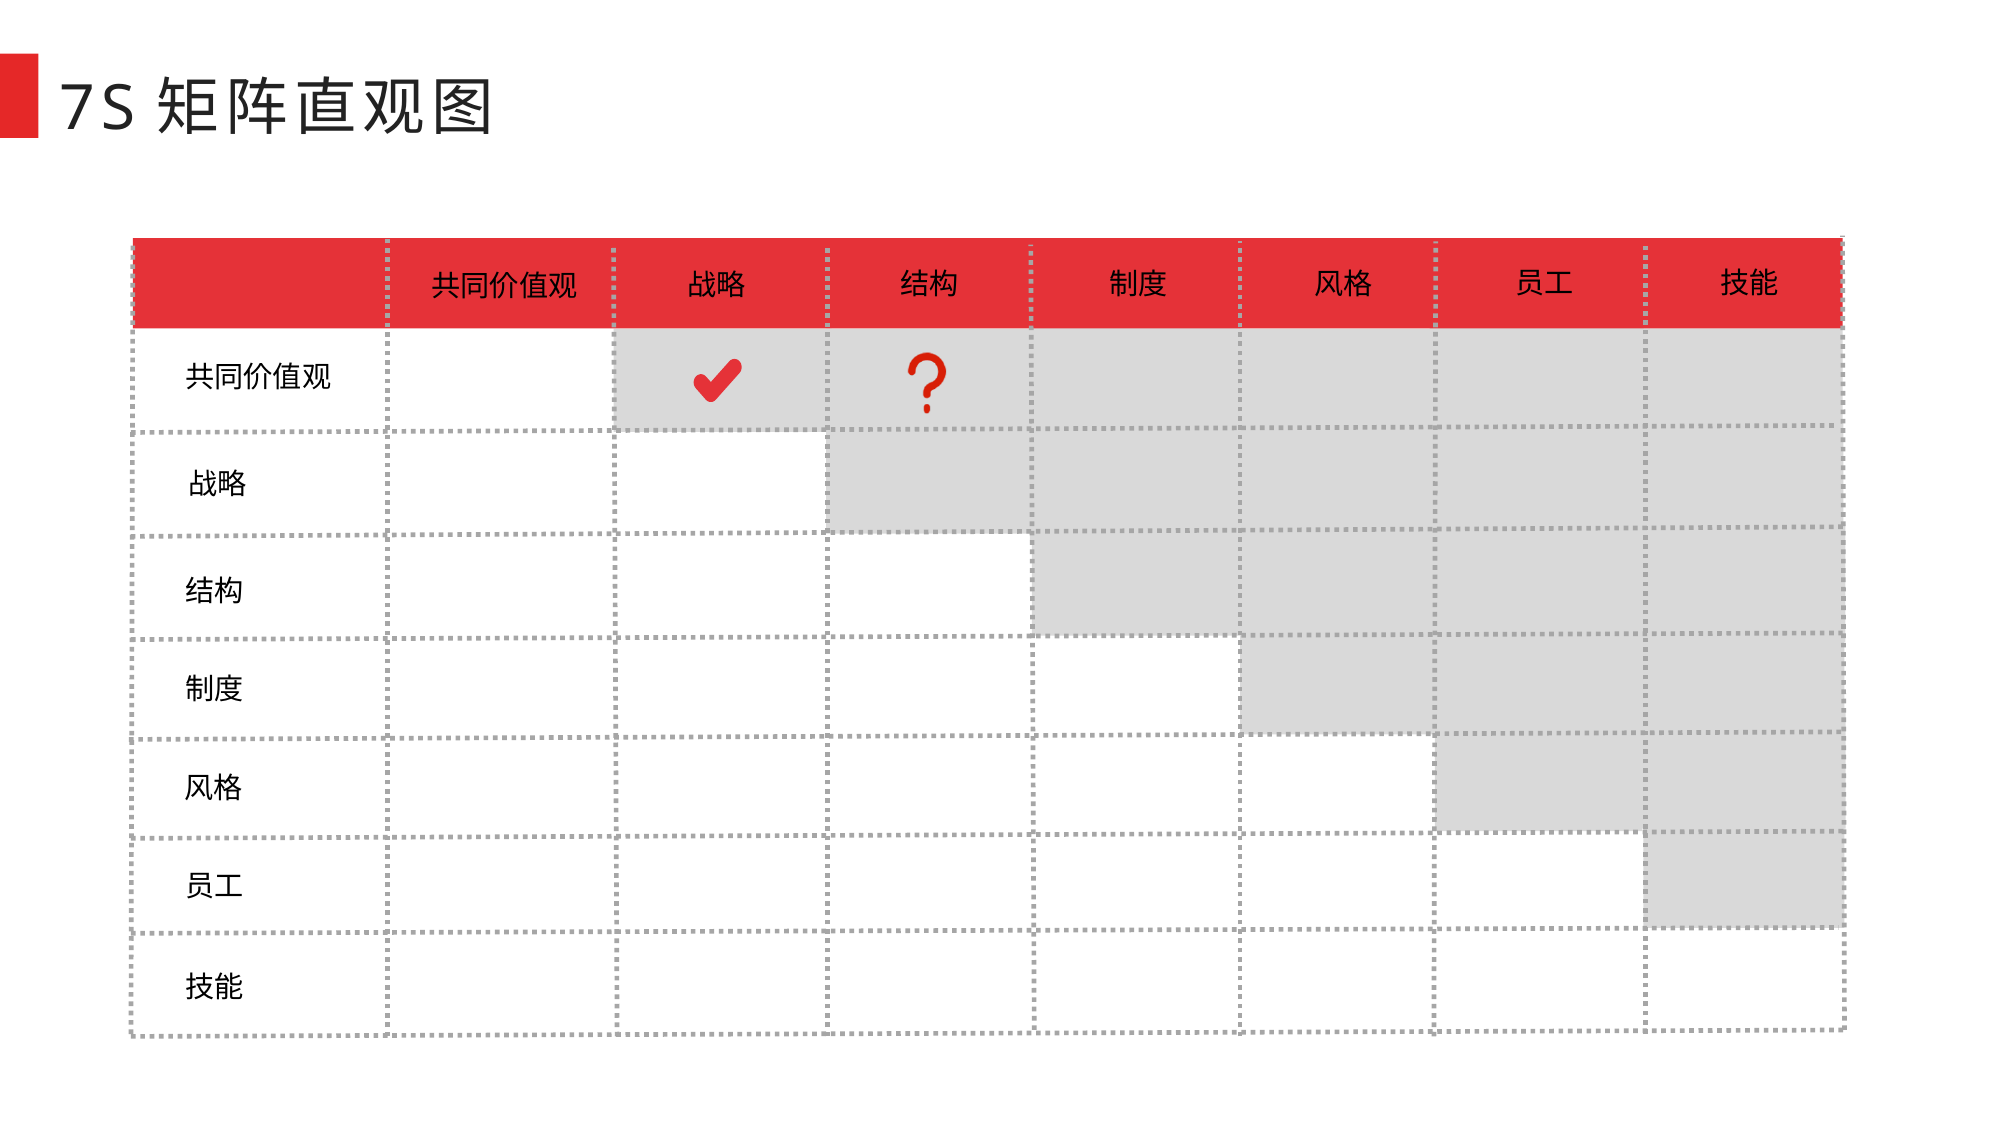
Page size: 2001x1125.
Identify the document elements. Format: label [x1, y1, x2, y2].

text_box [128, 237, 1847, 1037]
text_box [130, 526, 1847, 537]
text_box [0, 44, 998, 145]
picture [860, 317, 992, 449]
text_box [130, 537, 134, 1035]
text_box [130, 241, 134, 526]
